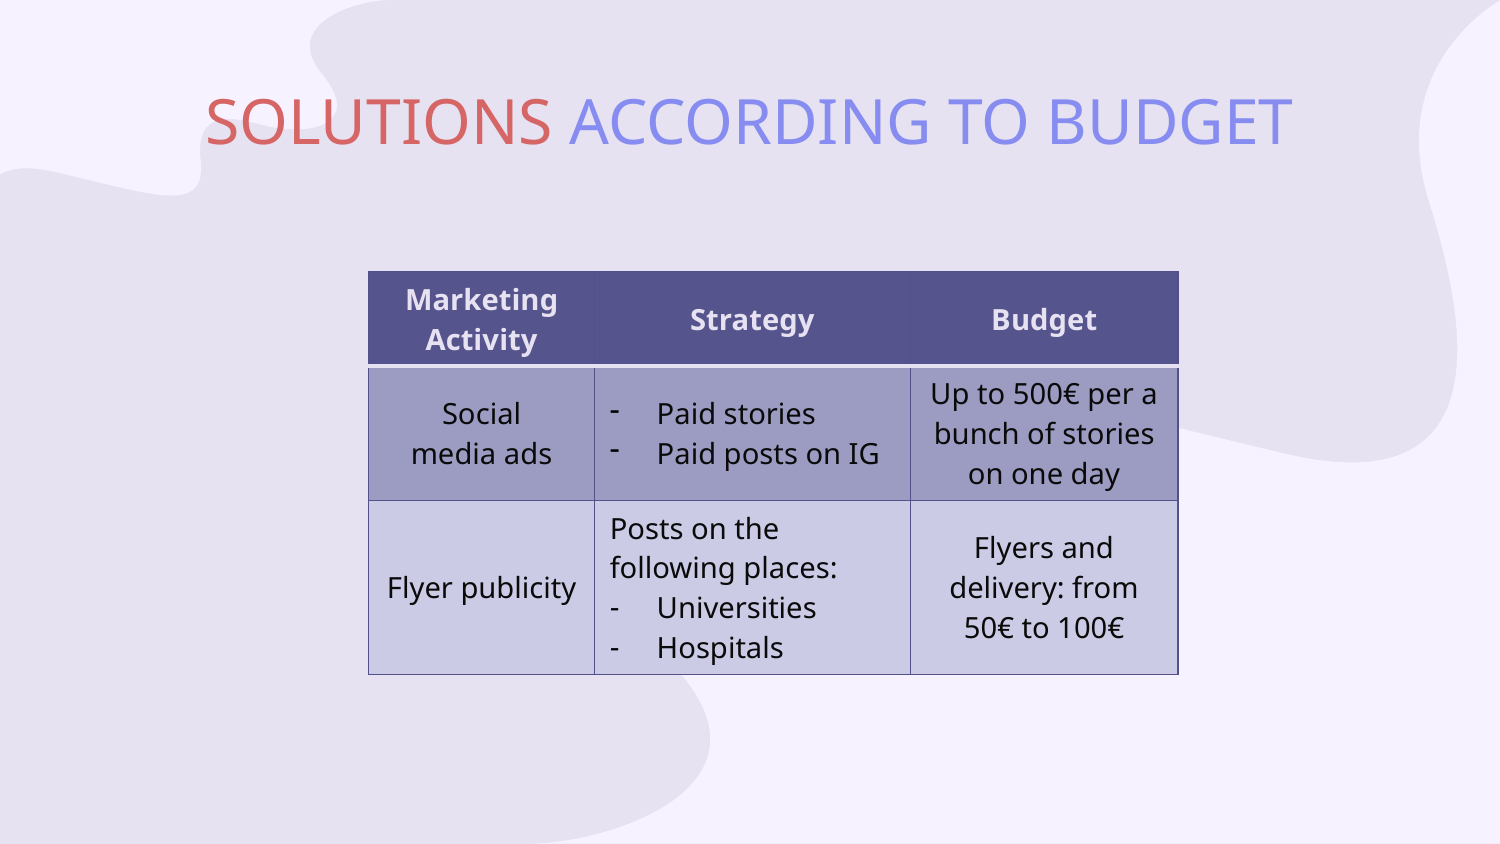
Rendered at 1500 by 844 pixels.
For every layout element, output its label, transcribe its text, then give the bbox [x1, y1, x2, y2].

table_header Strategy [595, 272, 910, 364]
table_cell Paid stories Paid posts on IG [595, 368, 910, 500]
table_cell Flyers and delivery: from 50€ to 100€ [911, 501, 1177, 674]
title SOLUTIONS ACCORDING TO BUDGET [0, 66, 1500, 161]
table_cell Up to 500€ per a bunch of stories on one day [911, 368, 1177, 500]
table_cell Posts on the following places: Universities Hospitals [595, 501, 910, 674]
table_cell Flyer publicity [369, 501, 594, 674]
table_header Marketing Activity [369, 272, 594, 364]
table_header Budget [911, 272, 1177, 364]
table_cell Social media ads [369, 368, 594, 500]
